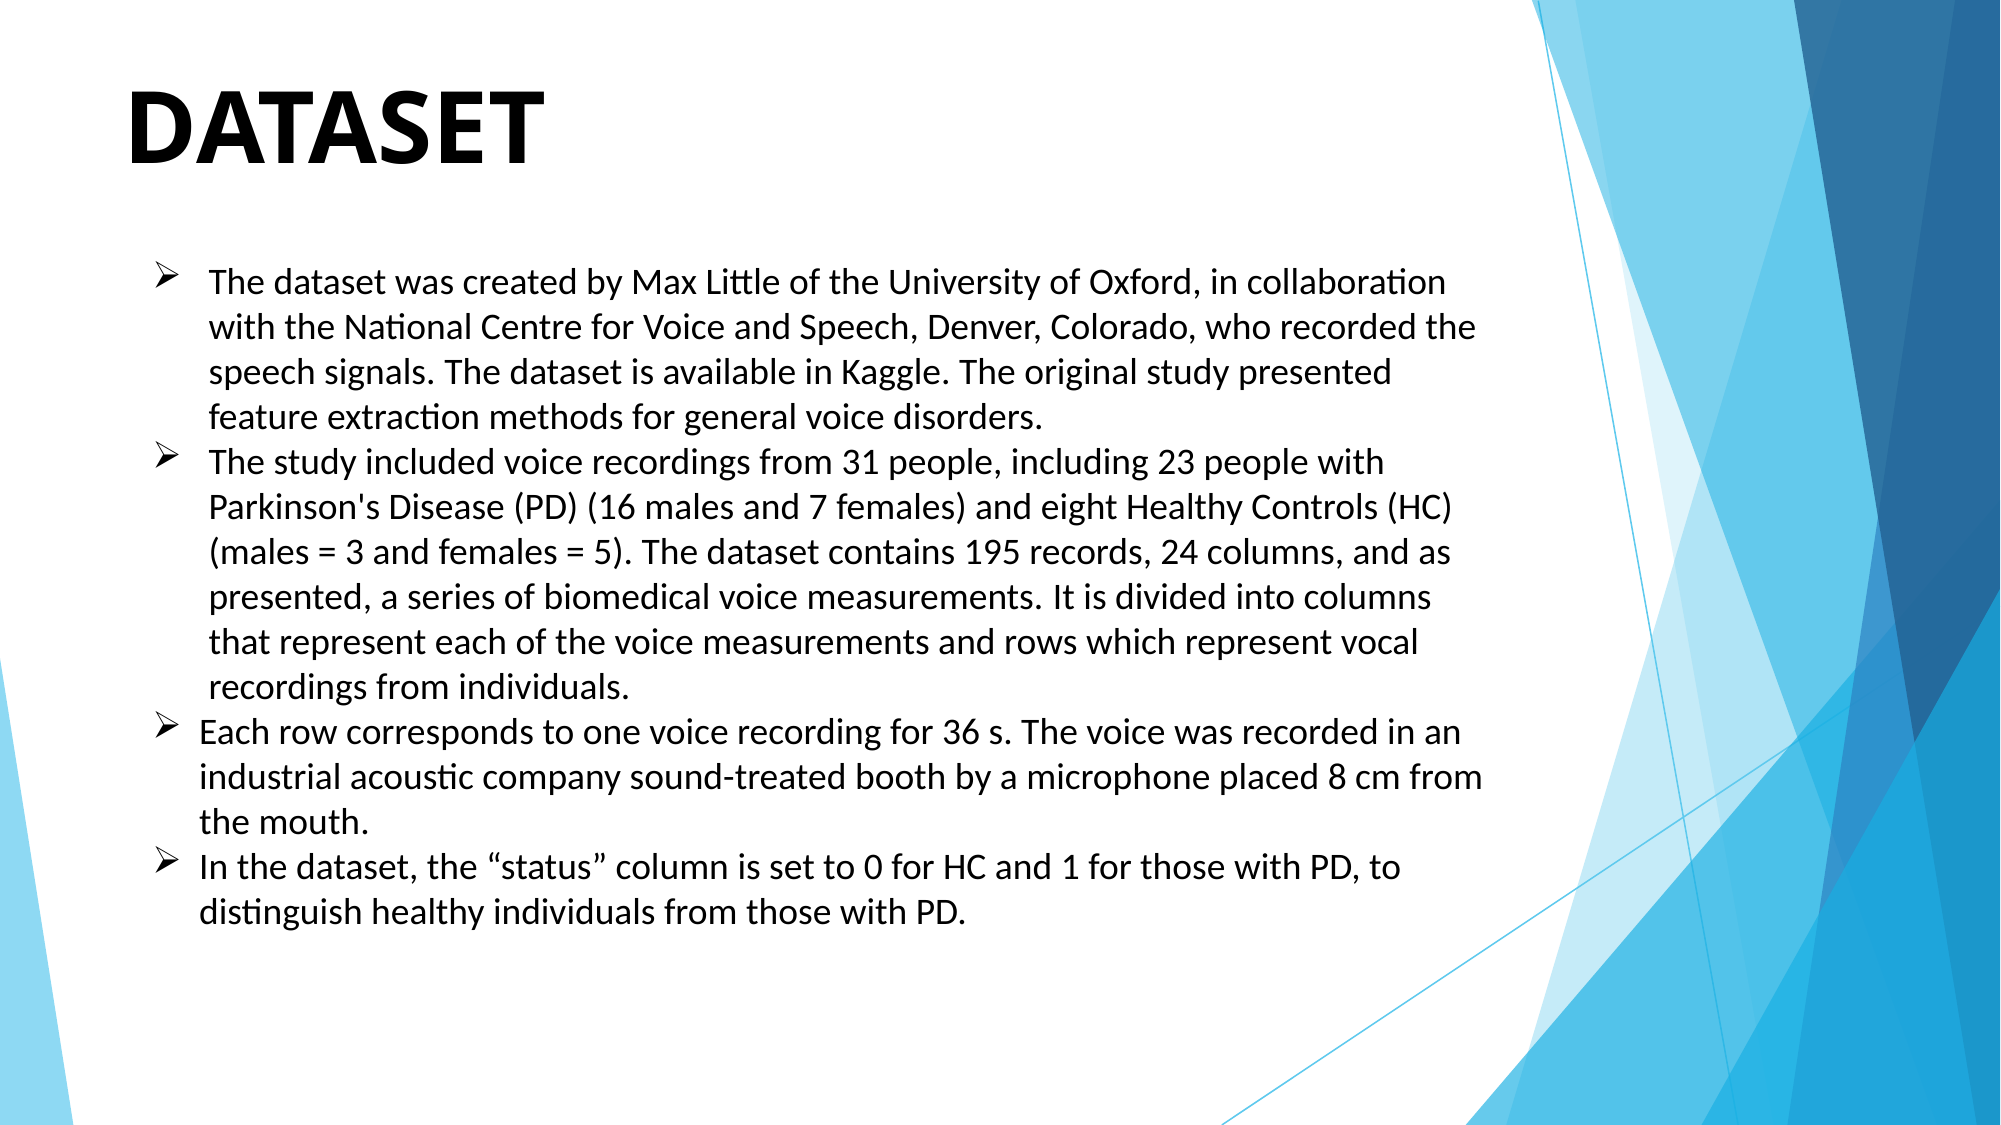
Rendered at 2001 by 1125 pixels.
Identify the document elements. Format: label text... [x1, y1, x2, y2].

title DATASET [123, 63, 1877, 188]
text_box The dataset was created by Max Little of the University of Oxford, in collaboration with the National Centre for Voice and Speech, Denver, Colorado, who recorded the speech signals. The dataset is available in Kaggle. The original study presented feature extraction methods for general voice disorders. The study included voice recordings from 31 people, including 23 people with Parkinson's Disease (PD) (16 males and 7 females) and eight Healthy Controls (HC) (males = 3 and females = 5). The dataset contains 195 records, 24 columns, and as presented, a series of biomedical voice measurements. It is divided into columns that represent each of the voice measurements and rows which represent vocal recordings from individuals. Each row corresponds to one voice recording for 36 s. The voice was recorded in an industrial acoustic company sound-treated booth by a microphone placed 8 cm from the mouth. In the dataset, the “status” column is set to 0 for HC and 1 for those with PD, to distinguish healthy individuals from those with PD. [137, 249, 1513, 985]
